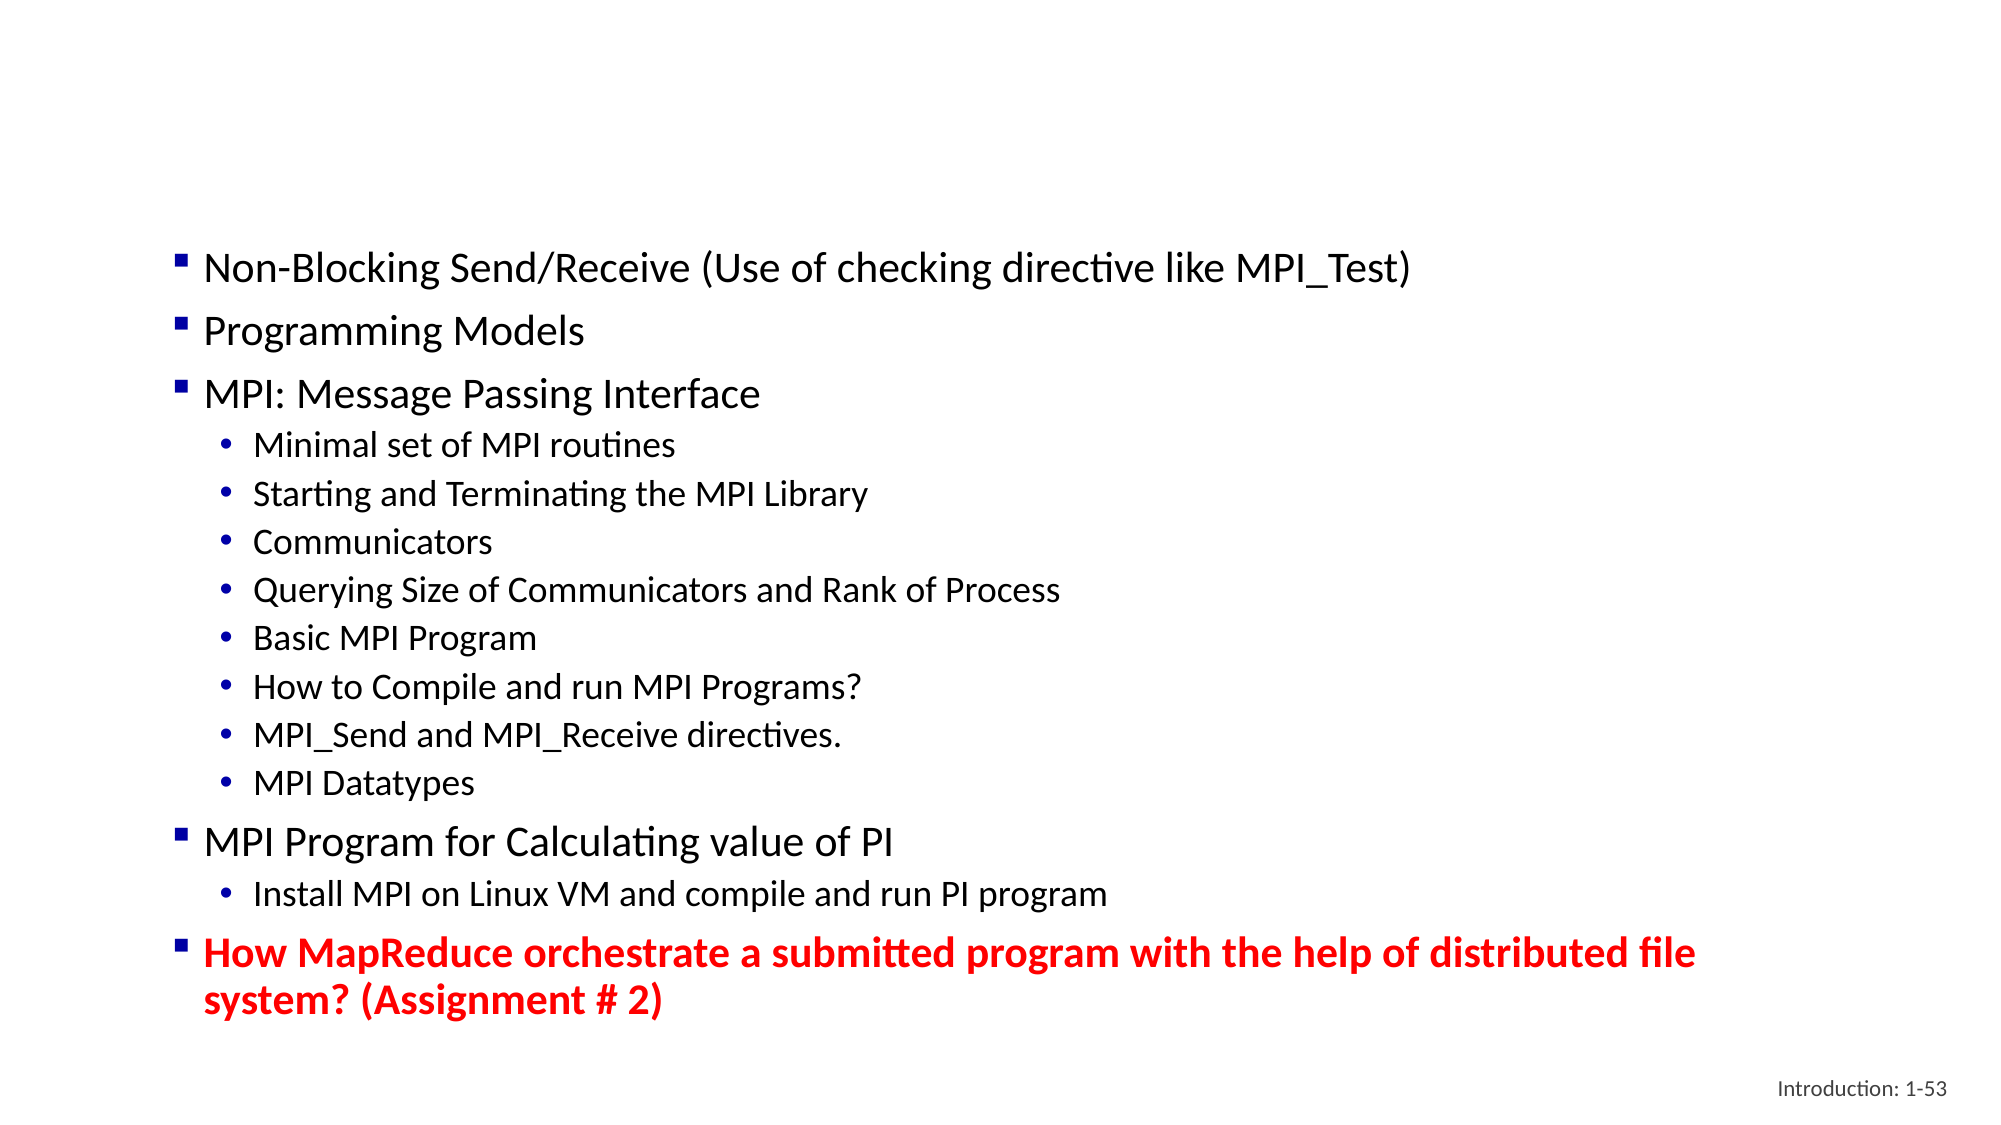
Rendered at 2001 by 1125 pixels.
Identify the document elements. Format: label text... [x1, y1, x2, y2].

slide_number Introduction: 1-53 [1512, 1056, 1963, 1117]
list Non-Blocking Send/Receive (Use of checking directive like MPI_Test) Programming Models MPI: Message Passing Interface Minimal set of MPI routines Starting and Terminating the MPI Library Communicators Querying Size of Communicators and Rank of Process Basic MPI Program How to Compile and run MPI Programs? MPI_Send and MPI_Receive directives. MPI Datatypes MPI Program for Calculating value of PI Install MPI on Linux VM and compile and run PI program How MapReduce orchestrate a submitted program with the help of distributed file system? (Assignment # 2) [137, 237, 1863, 1035]
